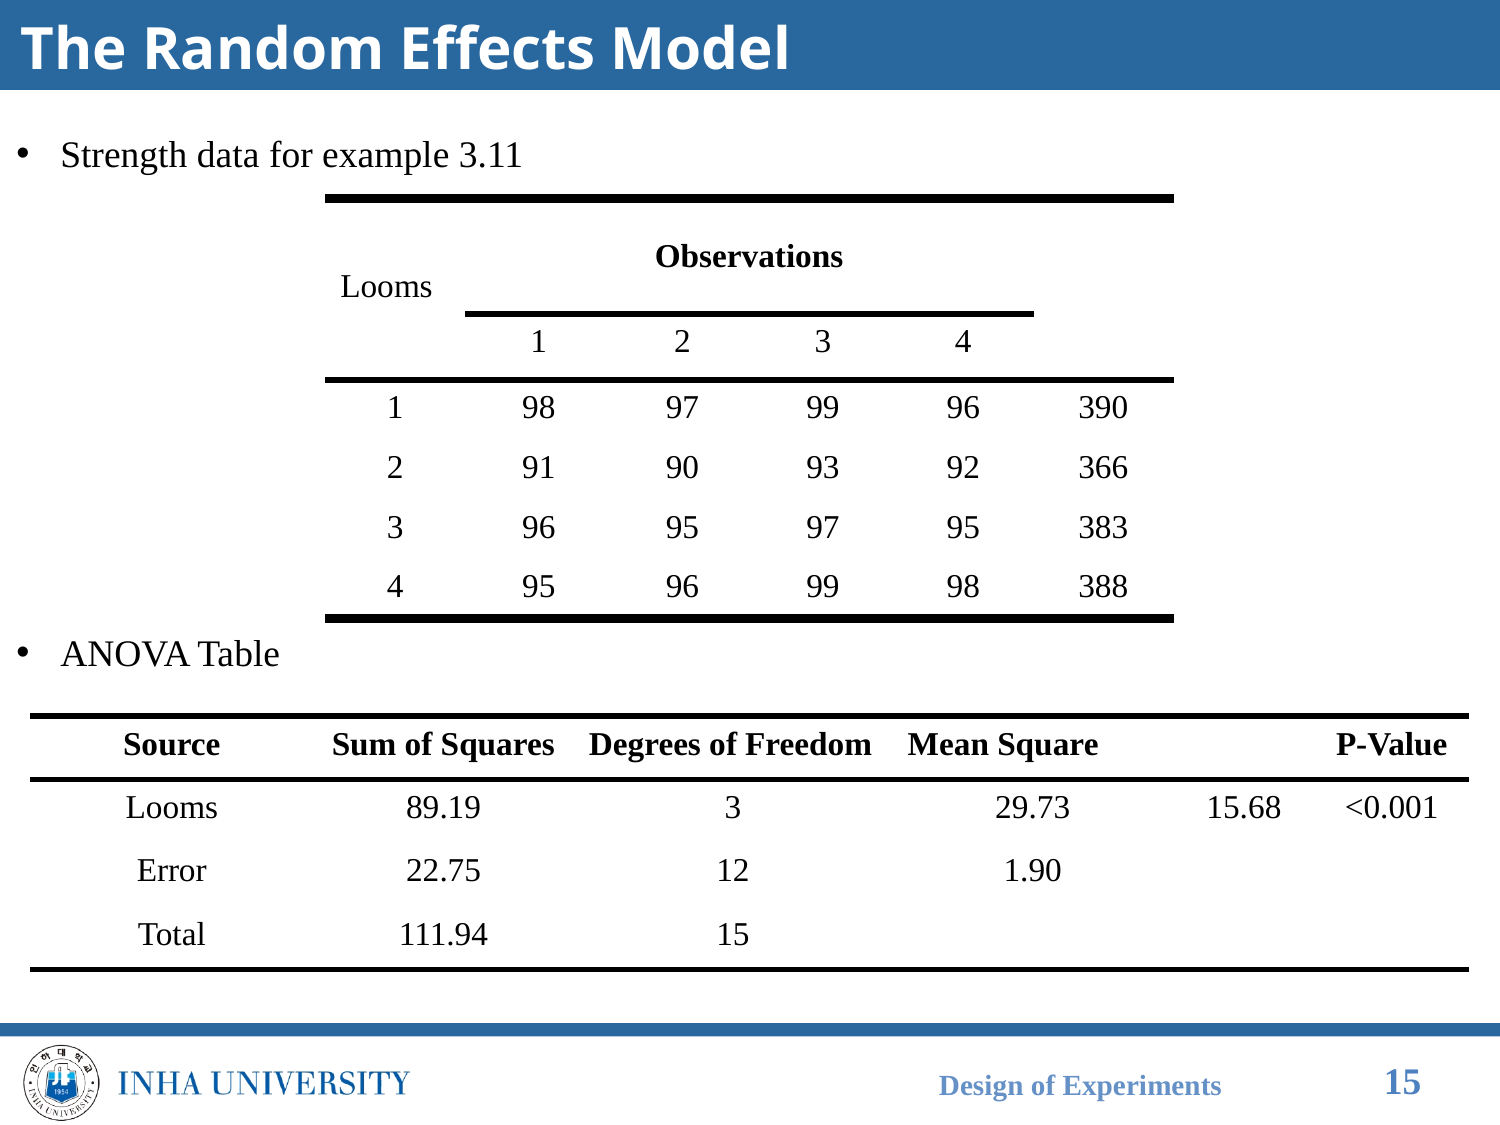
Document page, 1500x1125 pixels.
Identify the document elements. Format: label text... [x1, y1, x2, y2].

title The Random Effects Model [5, 11, 1483, 81]
text_box Design of Experiments [891, 1058, 1270, 1106]
picture [9, 1037, 423, 1125]
text_box Strength data for example 3.11 ANOVA Table [1, 112, 1500, 1033]
